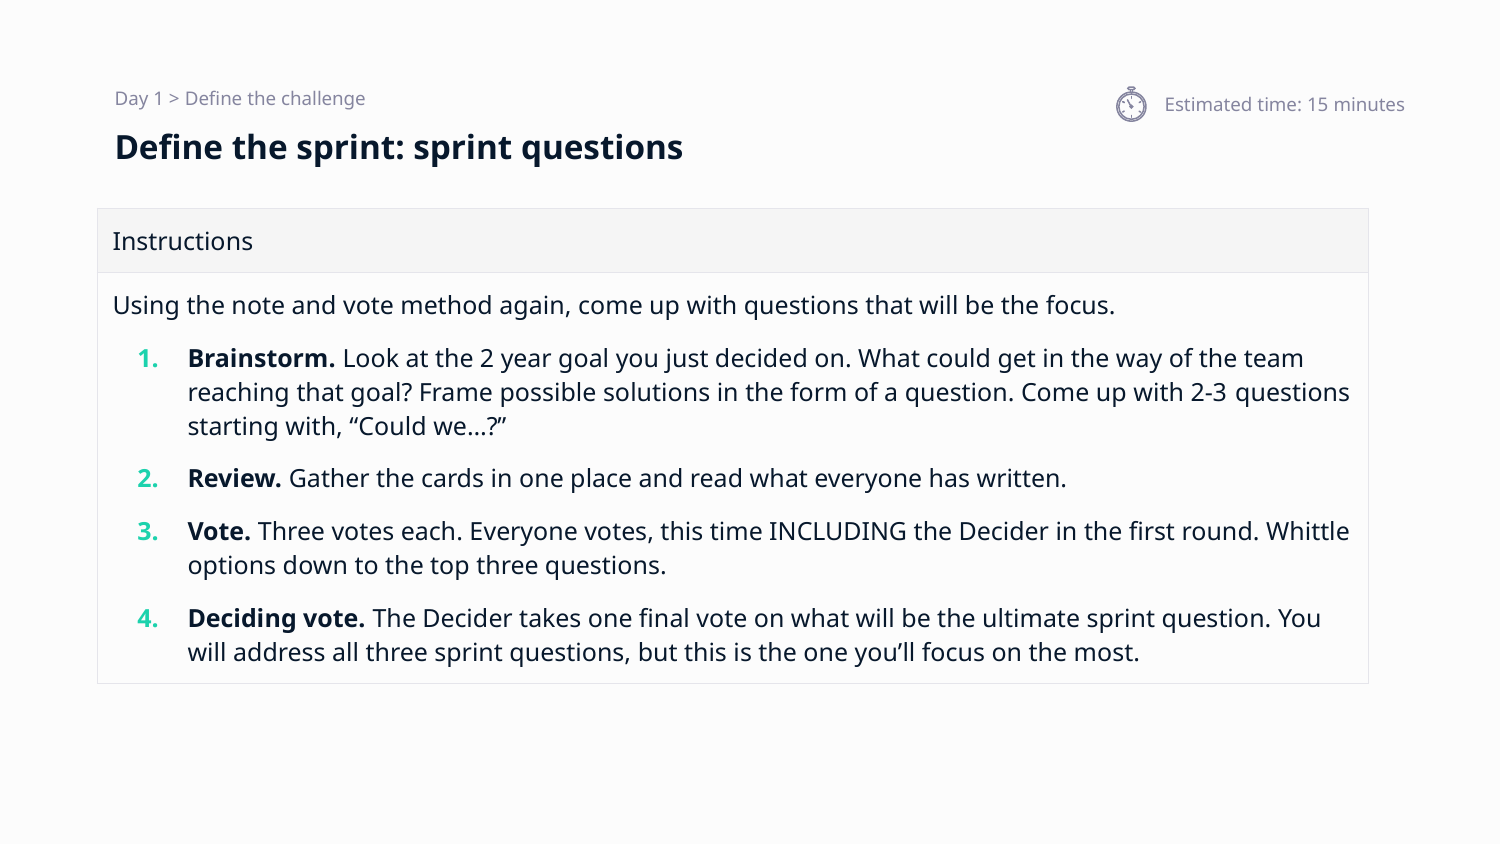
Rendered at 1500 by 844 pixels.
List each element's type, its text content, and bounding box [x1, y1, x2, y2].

title Day 1 > Define the challenge [99, 71, 421, 112]
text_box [1096, 78, 1448, 130]
table_cell Using the note and vote method again, come up with questions that will be the focus. Brainstorm. Look at the 2 year goal you just decided on. What could get in the way of the team reaching that goal? Frame possible solutions in the form of a question. Come up with 2-3 questions starting with, “Could we…?” Review. Gather the cards in one place and read what everyone has written. Vote. Three votes each. Everyone votes, this time INCLUDING the Decider in the first round. Whittle options down to the top three questions. Deciding vote. The Decider takes one final vote on what will be the ultimate sprint question. You will address all three sprint questions, but this is the one you’ll focus on the most. [98, 273, 1368, 683]
title Define the sprint: sprint questions [99, 111, 1073, 182]
table_header Instructions [98, 209, 1368, 272]
